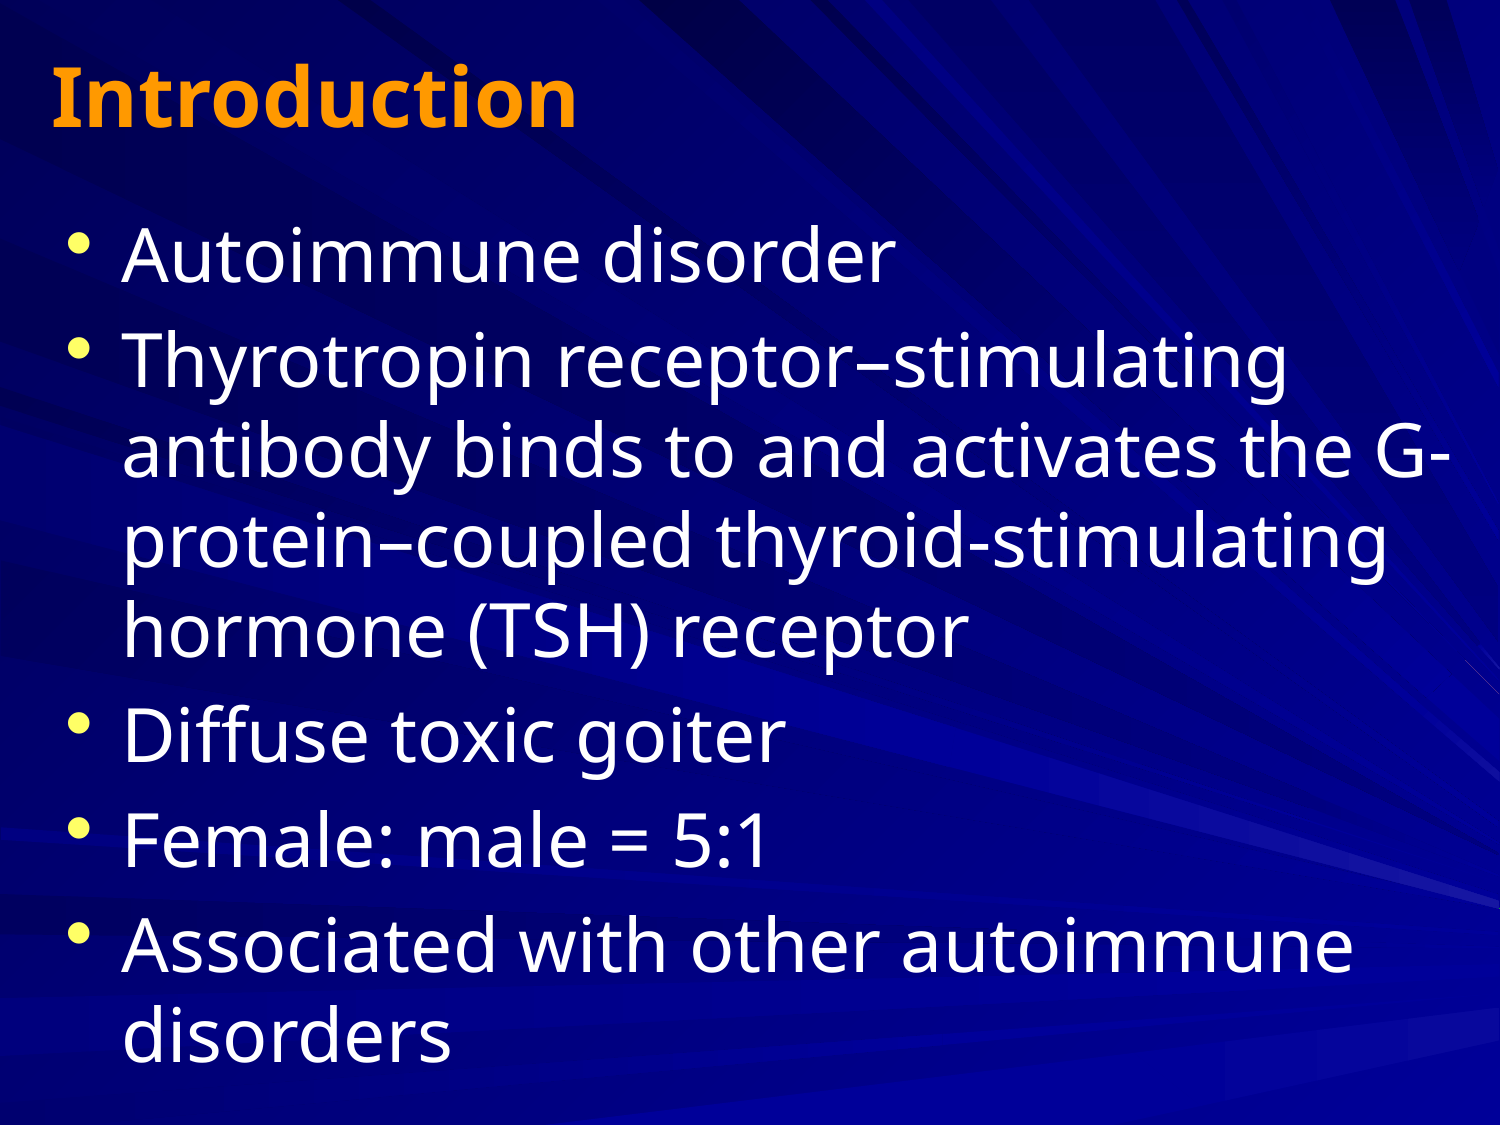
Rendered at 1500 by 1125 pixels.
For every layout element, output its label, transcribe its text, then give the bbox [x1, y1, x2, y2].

title Introduction [36, 0, 1387, 188]
list Autoimmune disorder Thyrotropin receptor–stimulating antibody binds to and activates the G-protein–coupled thyroid-stimulating hormone (TSH) receptor Diffuse toxic goiter Female: male = 5:1 Associated with other autoimmune disorders [50, 200, 1500, 1125]
